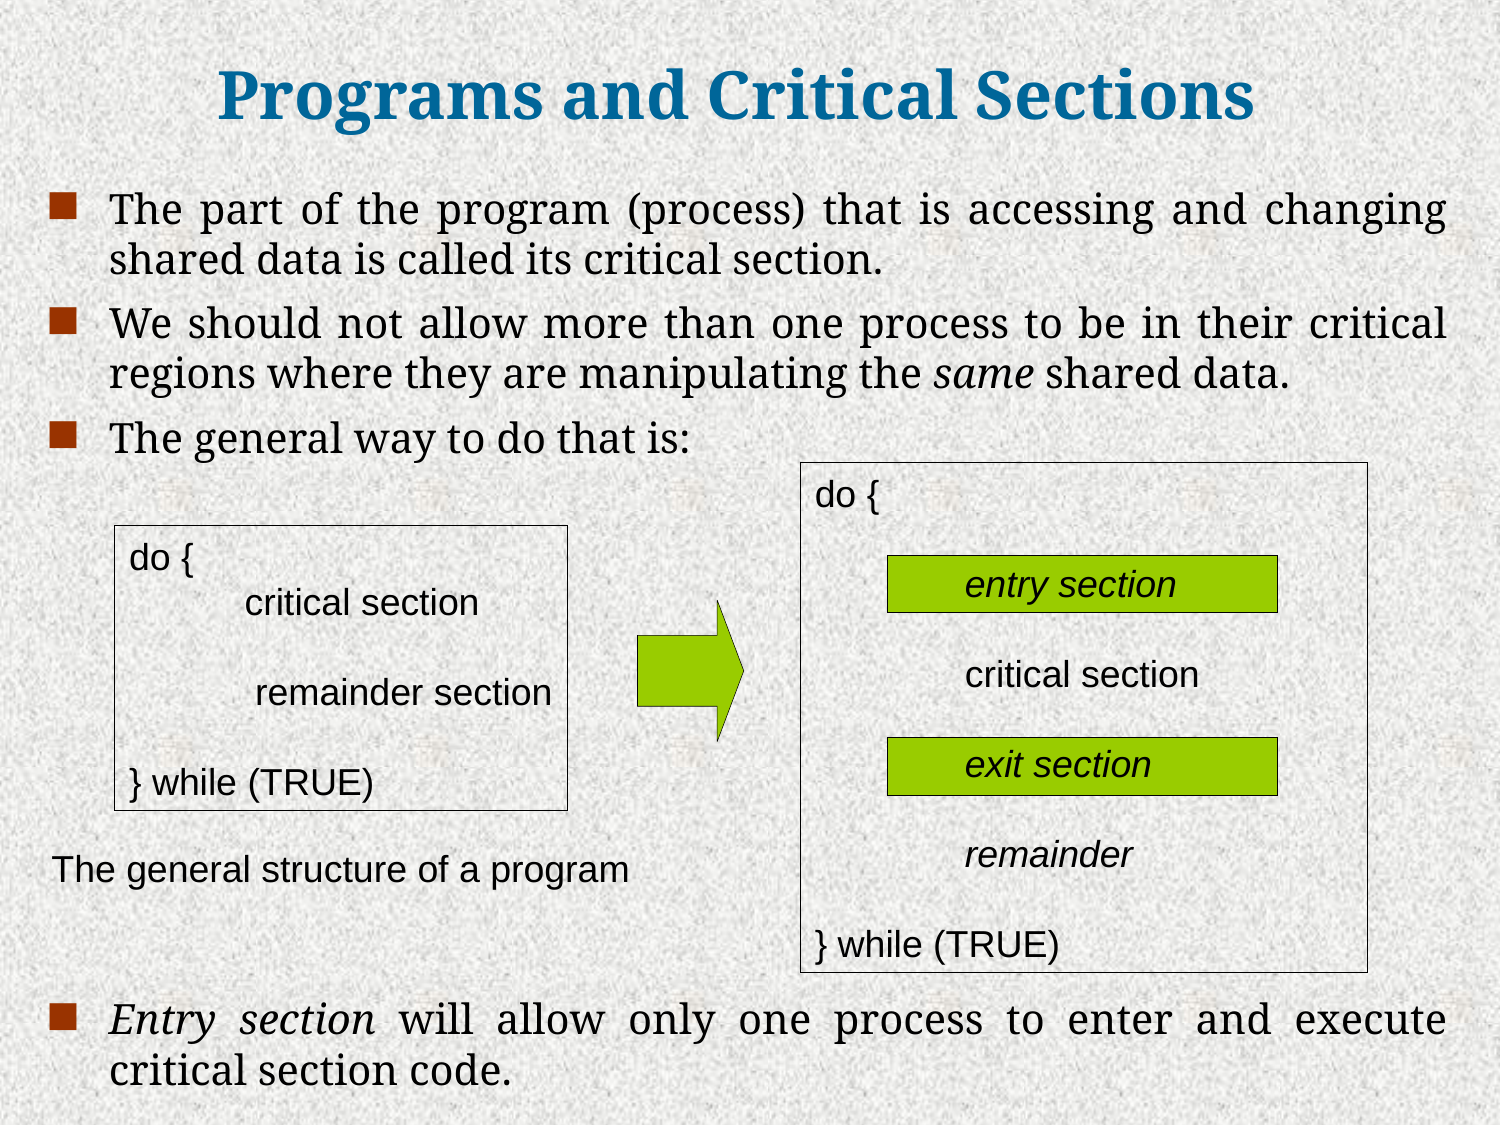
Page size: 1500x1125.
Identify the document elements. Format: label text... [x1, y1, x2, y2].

text_box do { critical section remainder section } while (TRUE) [114, 524, 568, 811]
text_box [637, 600, 744, 742]
text_box The general structure of a program [36, 837, 645, 898]
title Programs and Critical Sections [50, 45, 1425, 141]
picture [0, 0, 1500, 1125]
text_box do { entry section critical section exit section remainder } while (TRUE) [799, 462, 1367, 973]
list The part of the program (process) that is accessing and changing shared data is called its critical section. We should not allow more than one process to be in their critical regions where they are manipulating the same shared data. The general way to do that is: Entry section will allow only one process to enter and execute critical section code. [37, 174, 1463, 1063]
